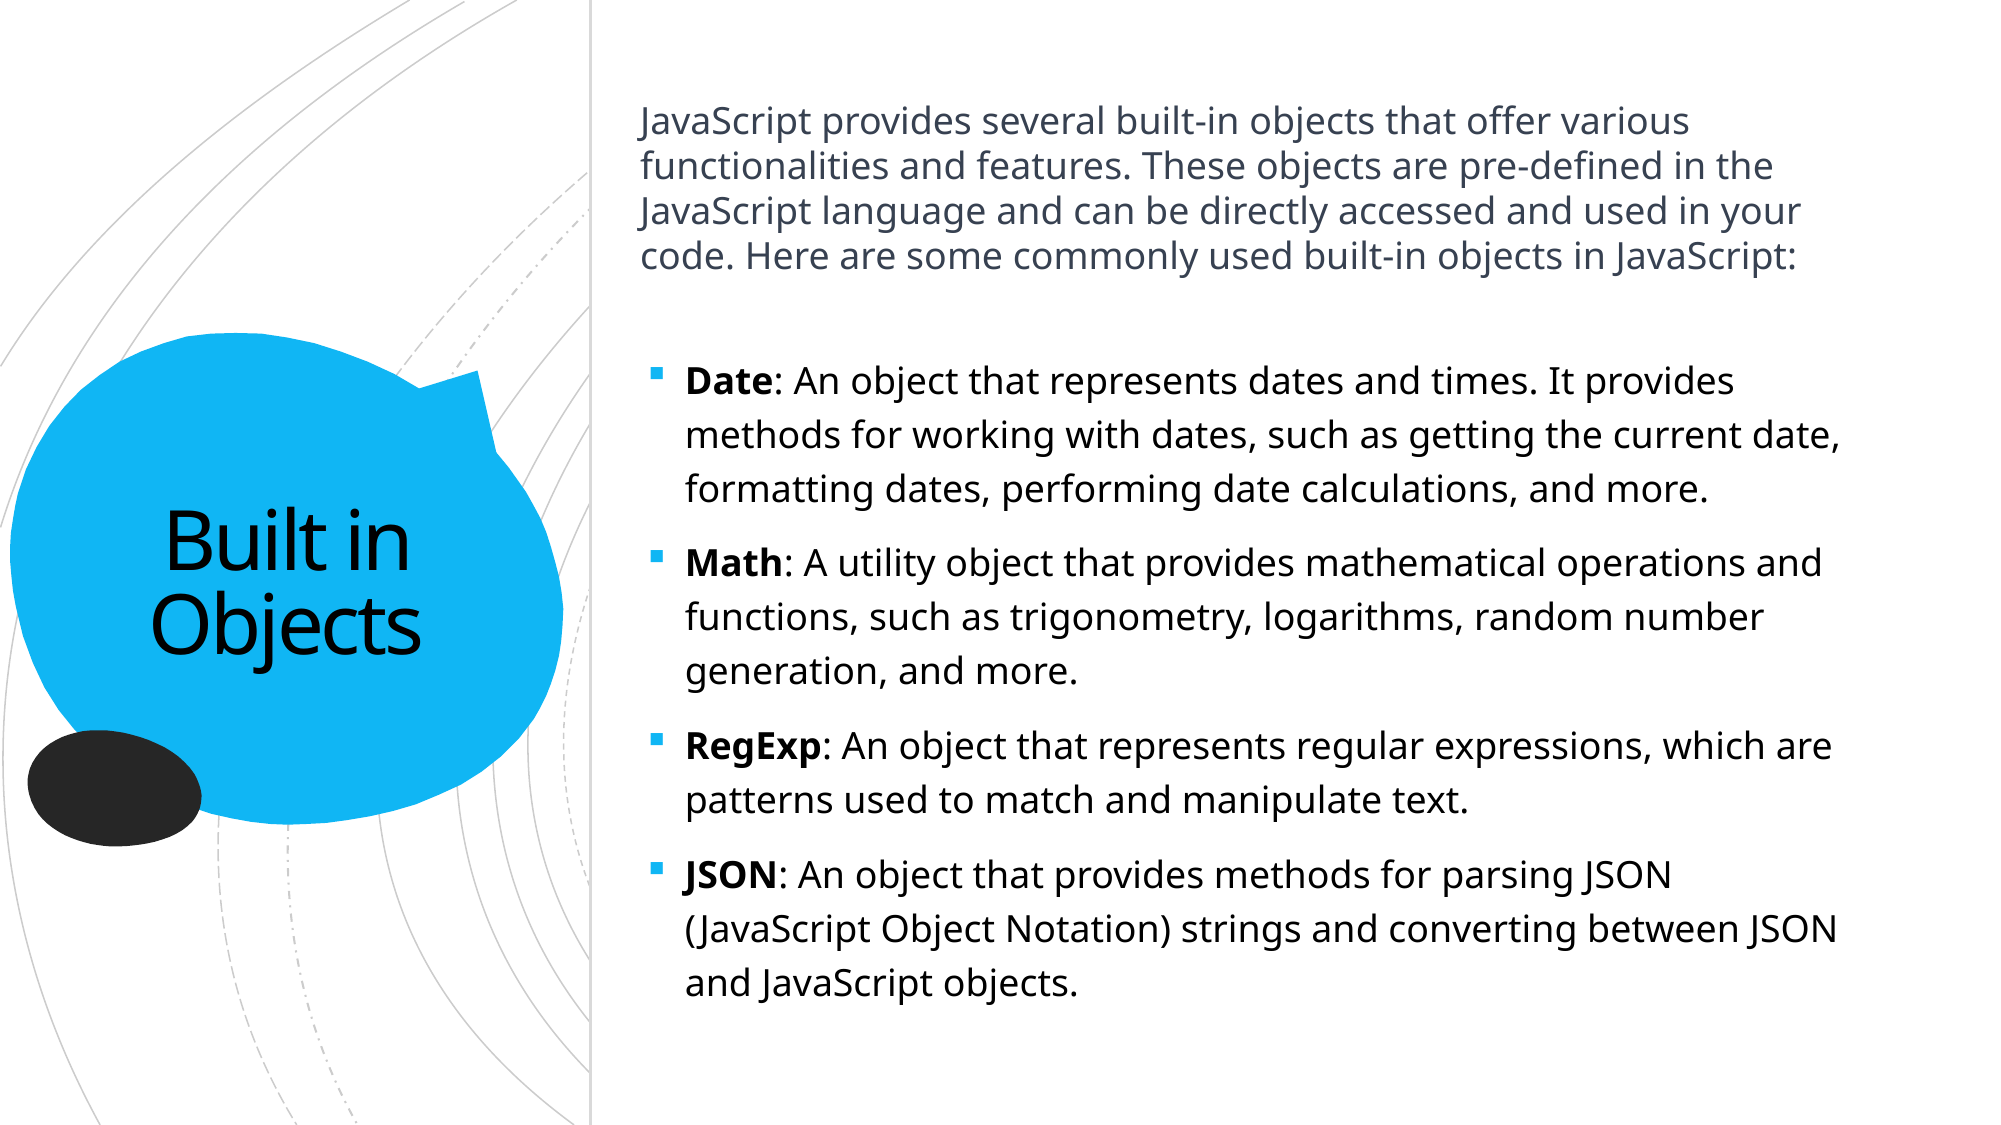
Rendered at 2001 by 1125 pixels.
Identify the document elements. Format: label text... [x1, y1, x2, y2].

title Built in Objects [45, 385, 528, 789]
list JavaScript provides several built-in objects that offer various functionalities and features. These objects are pre-defined in the JavaScript language and can be directly accessed and used in your code. Here are some commonly used built-in objects in JavaScript: [625, 89, 1876, 297]
list Date: An object that represents dates and times. It provides methods for working with dates, such as getting the current date, formatting dates, performing date calculations, and more. Math: A utility object that provides mathematical operations and functions, such as trigonometry, logarithms, random number generation, and more. RegExp: An object that represents regular expressions, which are patterns used to match and manipulate text. JSON: An object that provides methods for parsing JSON (JavaScript Object Notation) strings and converting between JSON and JavaScript objects. [632, 340, 1876, 977]
